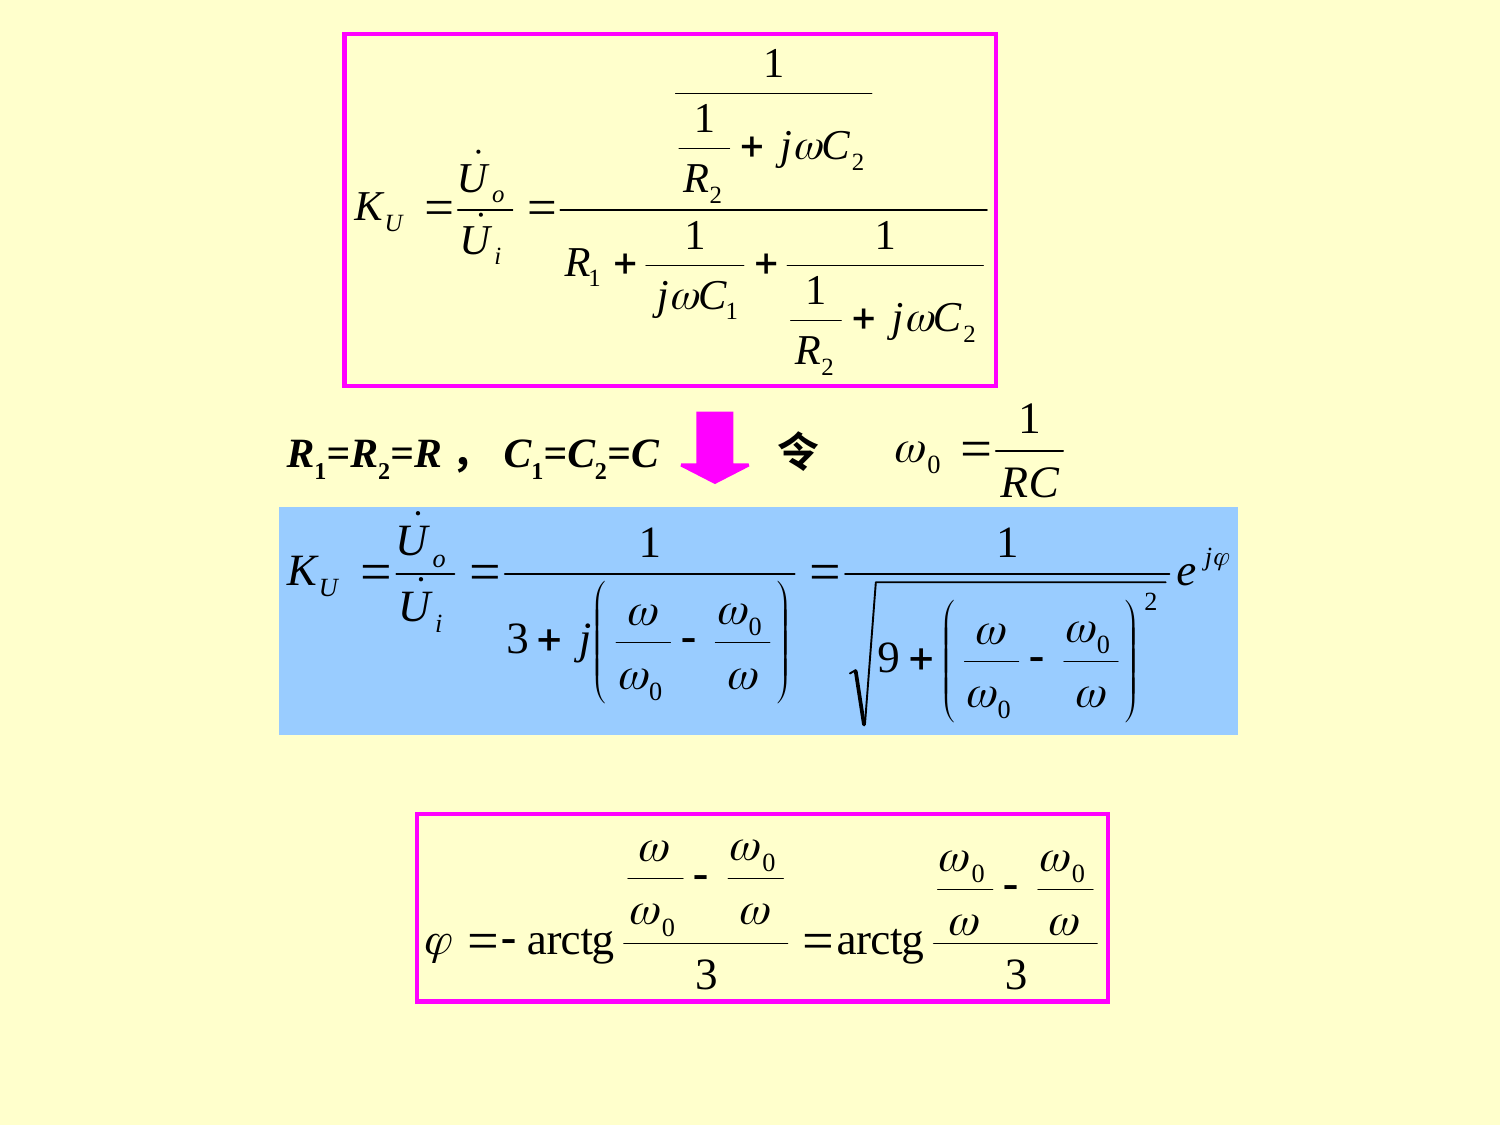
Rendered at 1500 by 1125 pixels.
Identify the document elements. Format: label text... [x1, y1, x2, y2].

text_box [346, 35, 995, 384]
text_box 令 [762, 418, 835, 483]
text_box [278, 507, 1238, 735]
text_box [888, 390, 1071, 507]
text_box R1=R2=R，C1=C2=C [271, 418, 674, 492]
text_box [418, 816, 1106, 1000]
text_box [681, 413, 749, 483]
